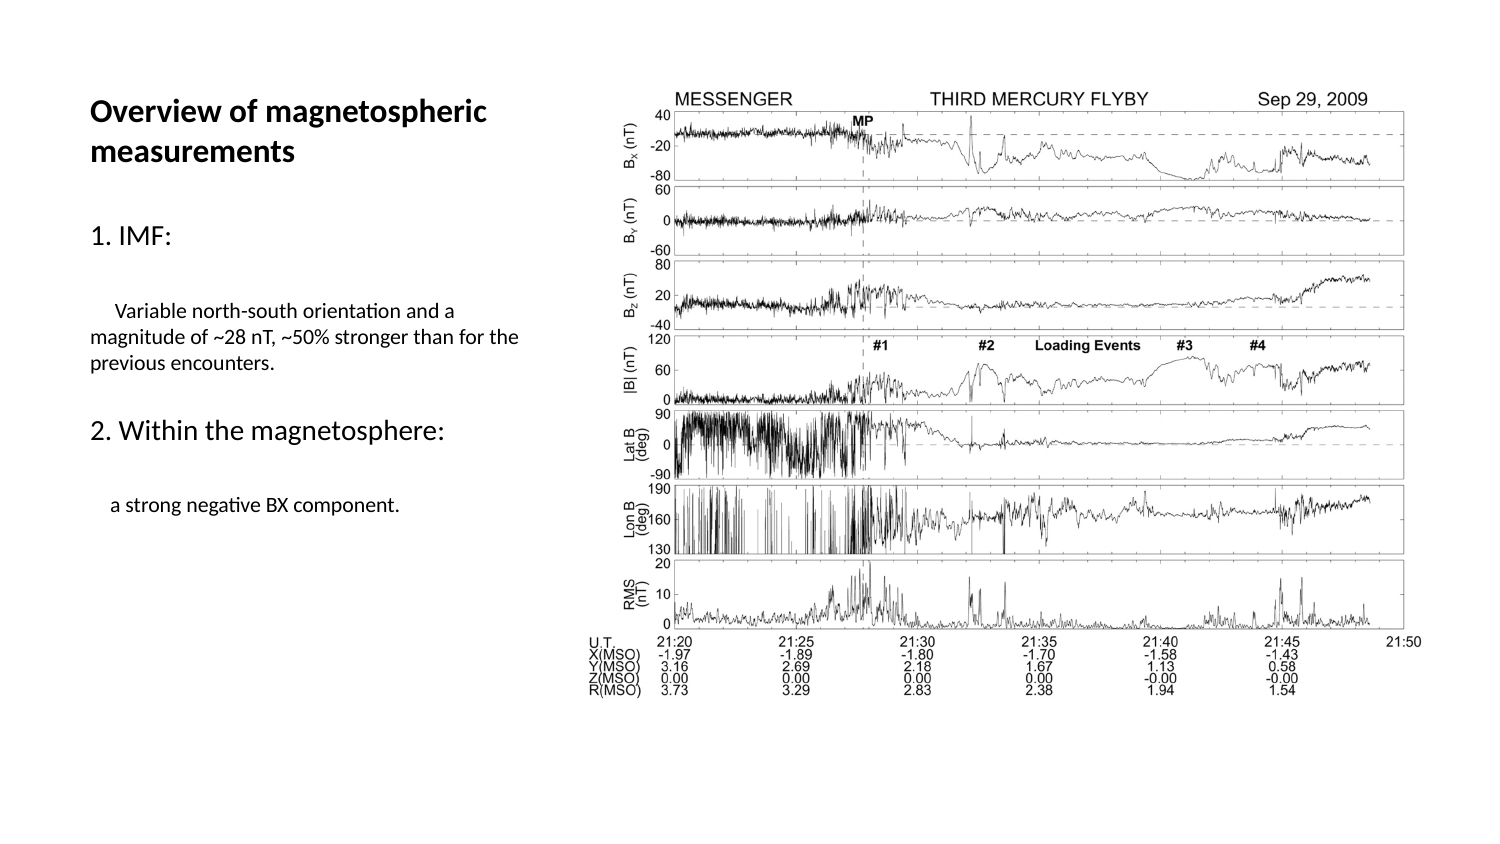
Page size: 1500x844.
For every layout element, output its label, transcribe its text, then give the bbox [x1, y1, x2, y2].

title Overview of magnetospheric measurements [75, 33, 569, 177]
picture [585, 87, 1424, 701]
list 1. IMF: Variable north-south orientation and a magnitude of ~28 nT, ~50% stronger than for the previous encounters. 2. Within the magnetosphere: a strong negative BX component. [75, 177, 569, 754]
